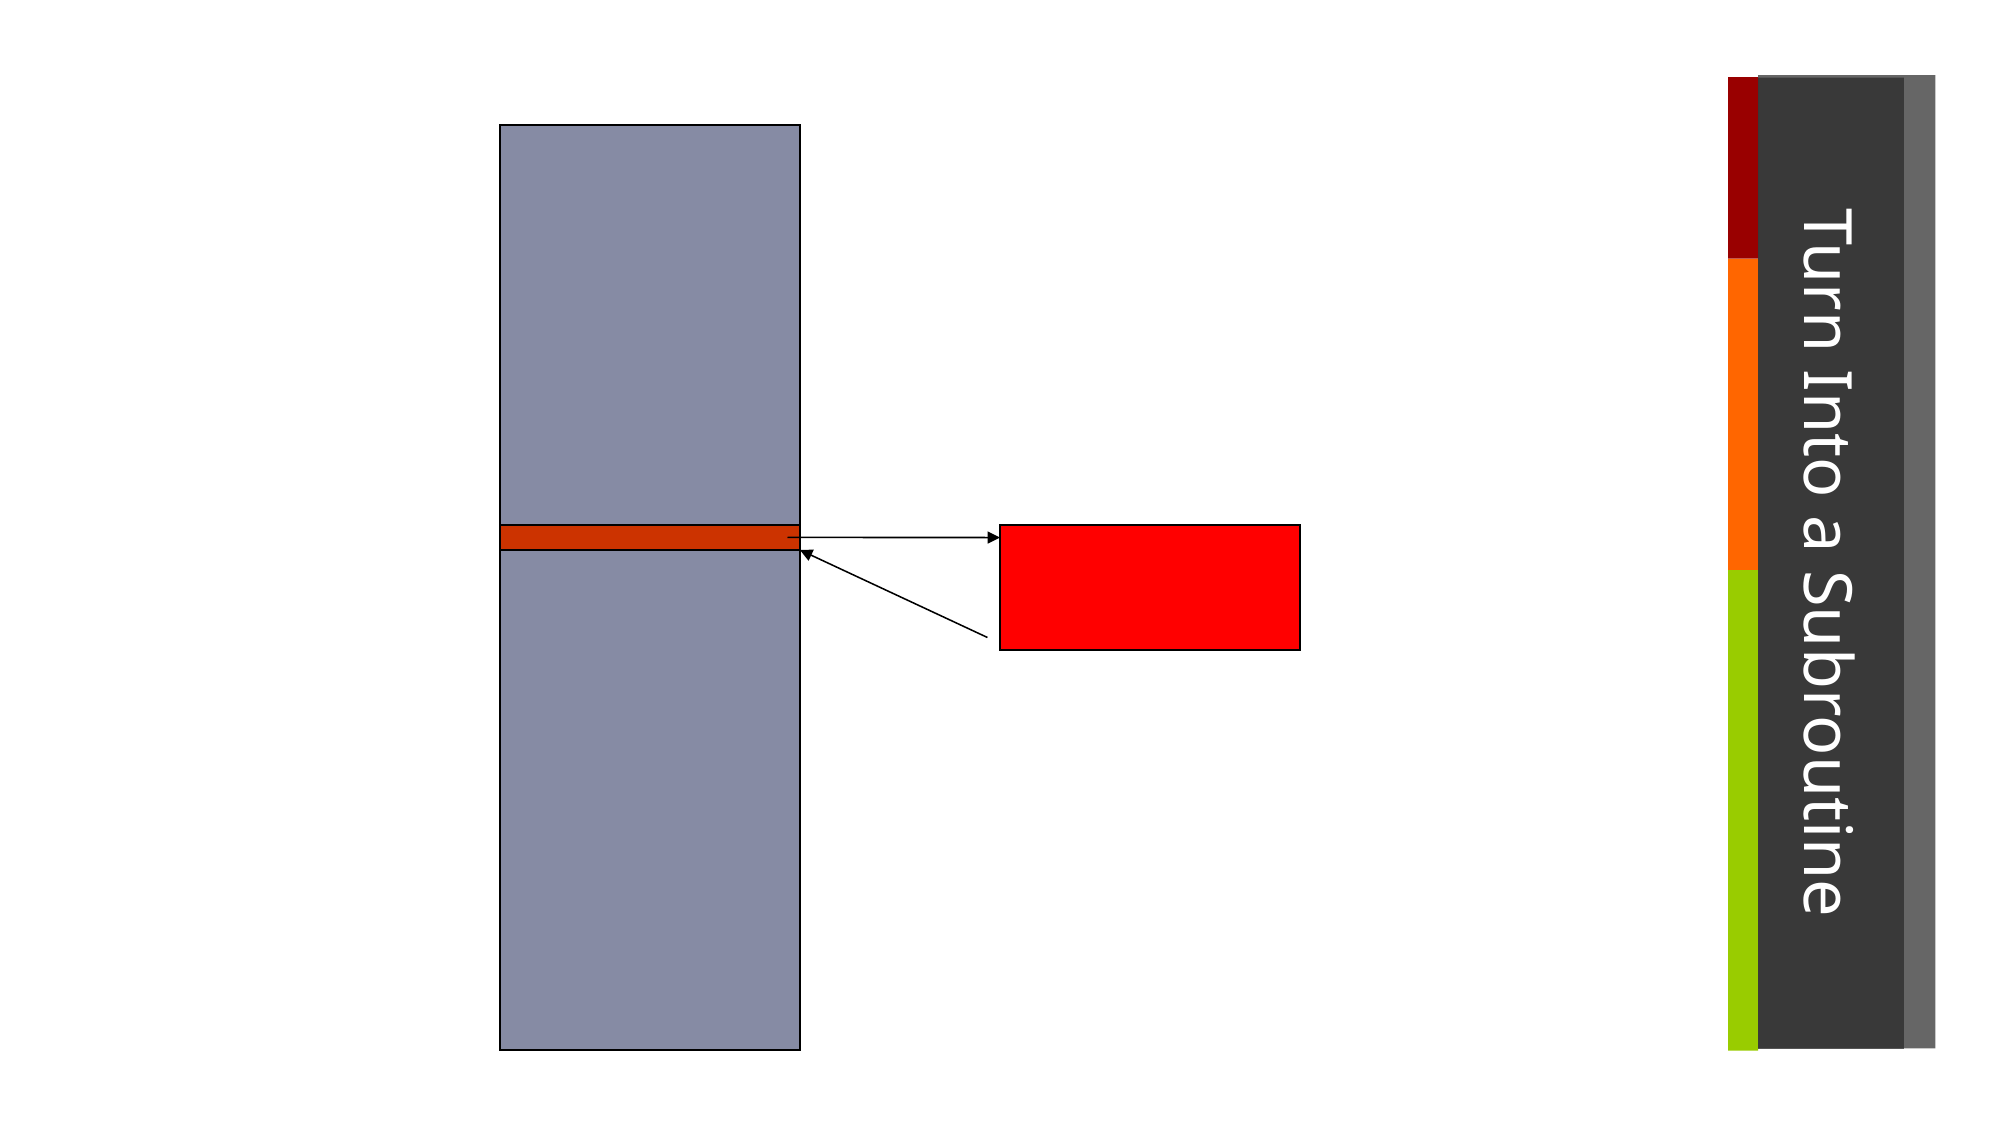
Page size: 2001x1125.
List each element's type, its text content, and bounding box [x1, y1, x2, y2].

text_box [799, 549, 988, 638]
title Turn Into a Subroutine [1758, 77, 1904, 1049]
text_box [787, 531, 1000, 544]
text_box [499, 550, 800, 1050]
text_box [499, 525, 800, 550]
text_box [999, 525, 1300, 650]
text_box [499, 125, 800, 525]
